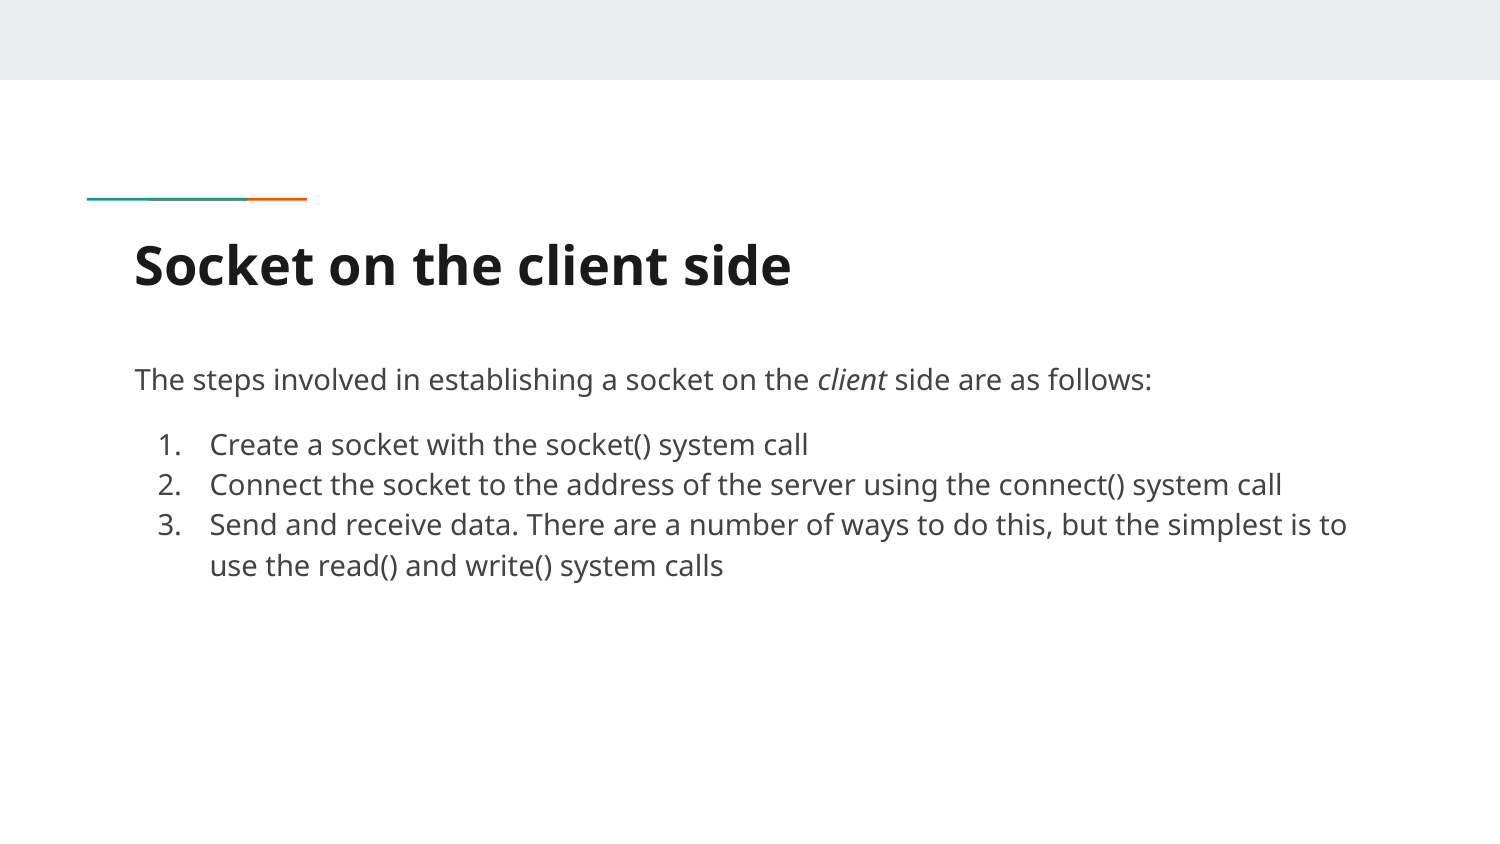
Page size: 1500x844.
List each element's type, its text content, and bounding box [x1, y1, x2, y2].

title Socket on the client side [119, 216, 1381, 305]
list The steps involved in establishing a socket on the client side are as follows: Create a socket with the socket() system call Connect the socket to the address of the server using the connect() system call Send and receive data. There are a number of ways to do this, but the simplest is to use the read() and write() system calls [119, 341, 1381, 712]
